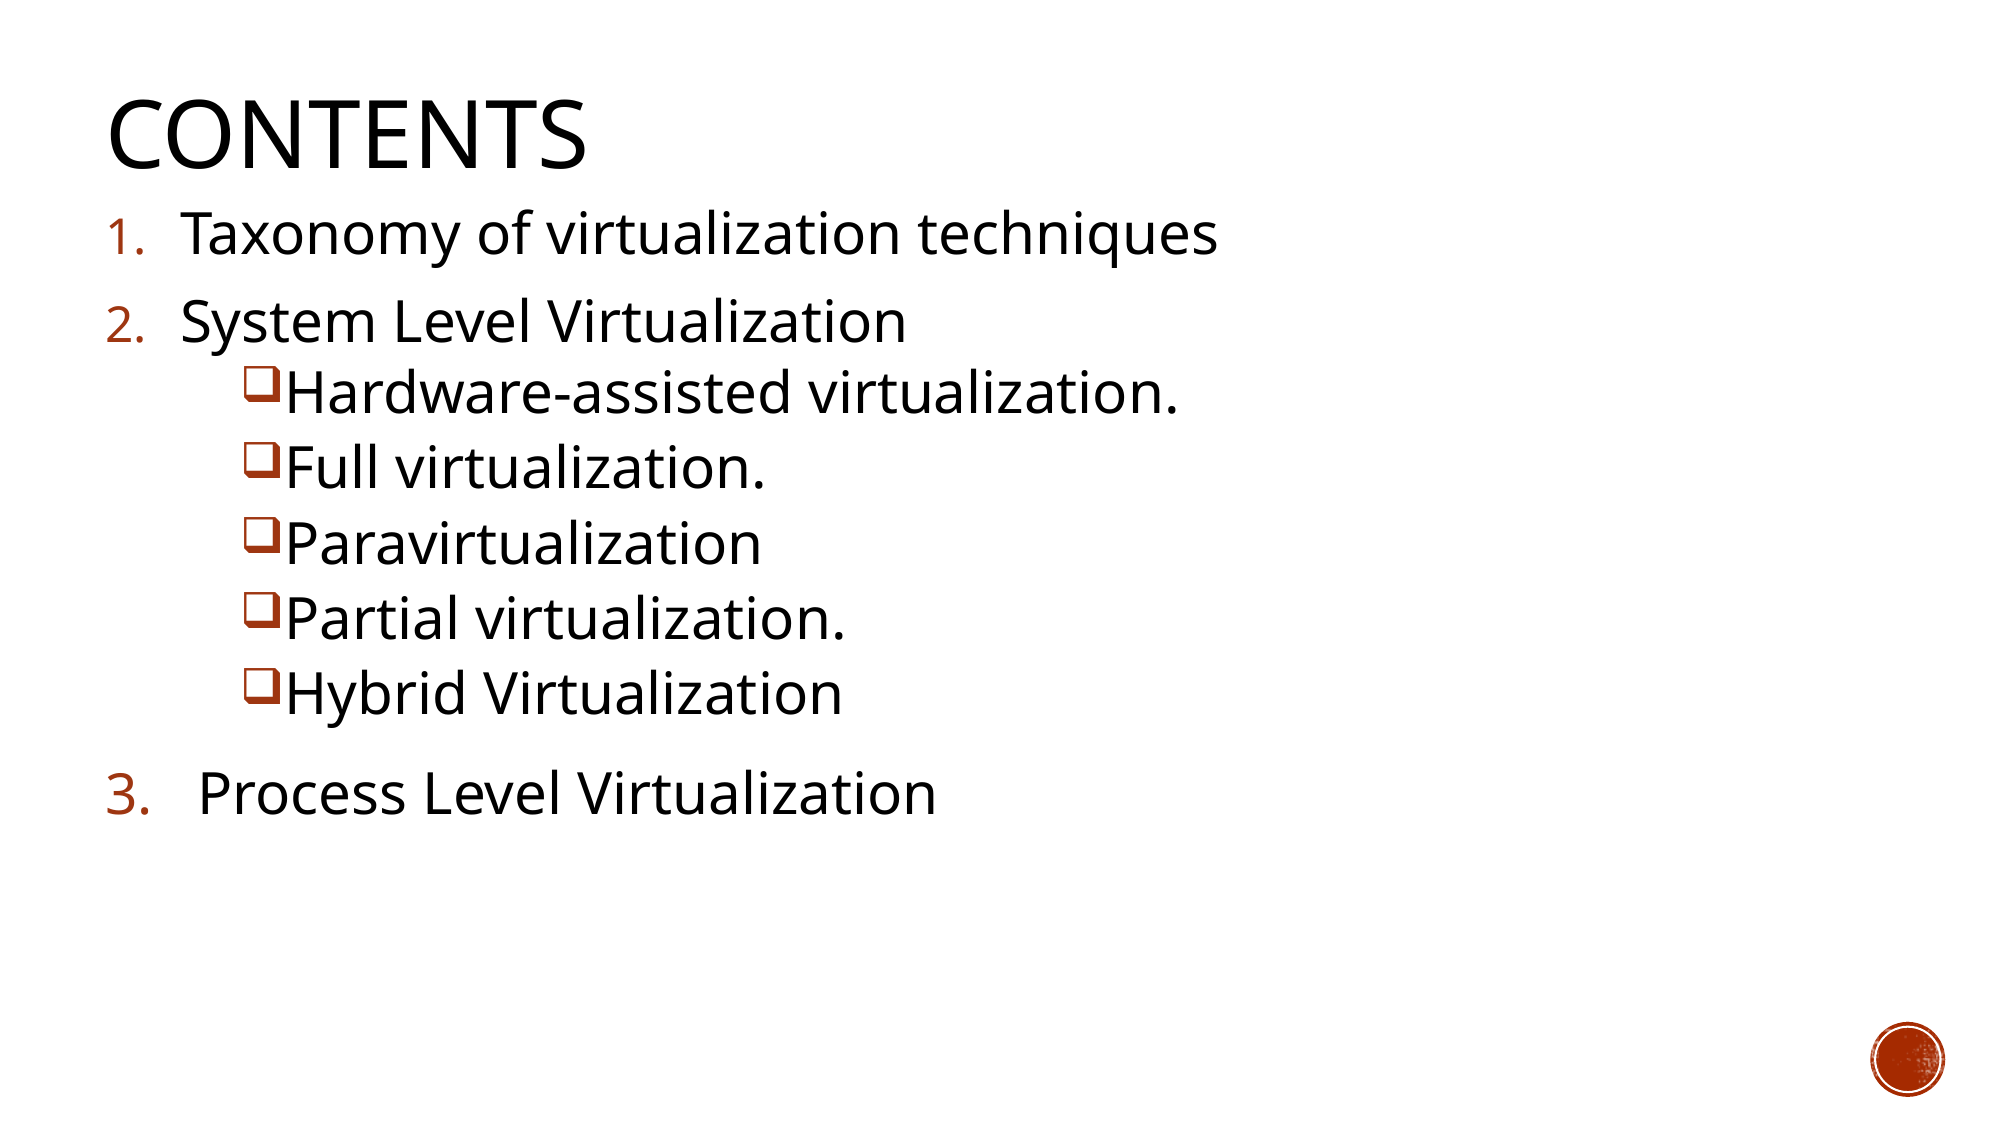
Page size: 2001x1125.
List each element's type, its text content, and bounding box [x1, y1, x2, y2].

list Taxonomy of virtualization techniques System Level Virtualization Hardware-assisted virtualization. Full virtualization. Paravirtualization Partial virtualization. Hybrid Virtualization Process Level Virtualization [90, 196, 1826, 1013]
title Contents [90, 79, 1826, 196]
